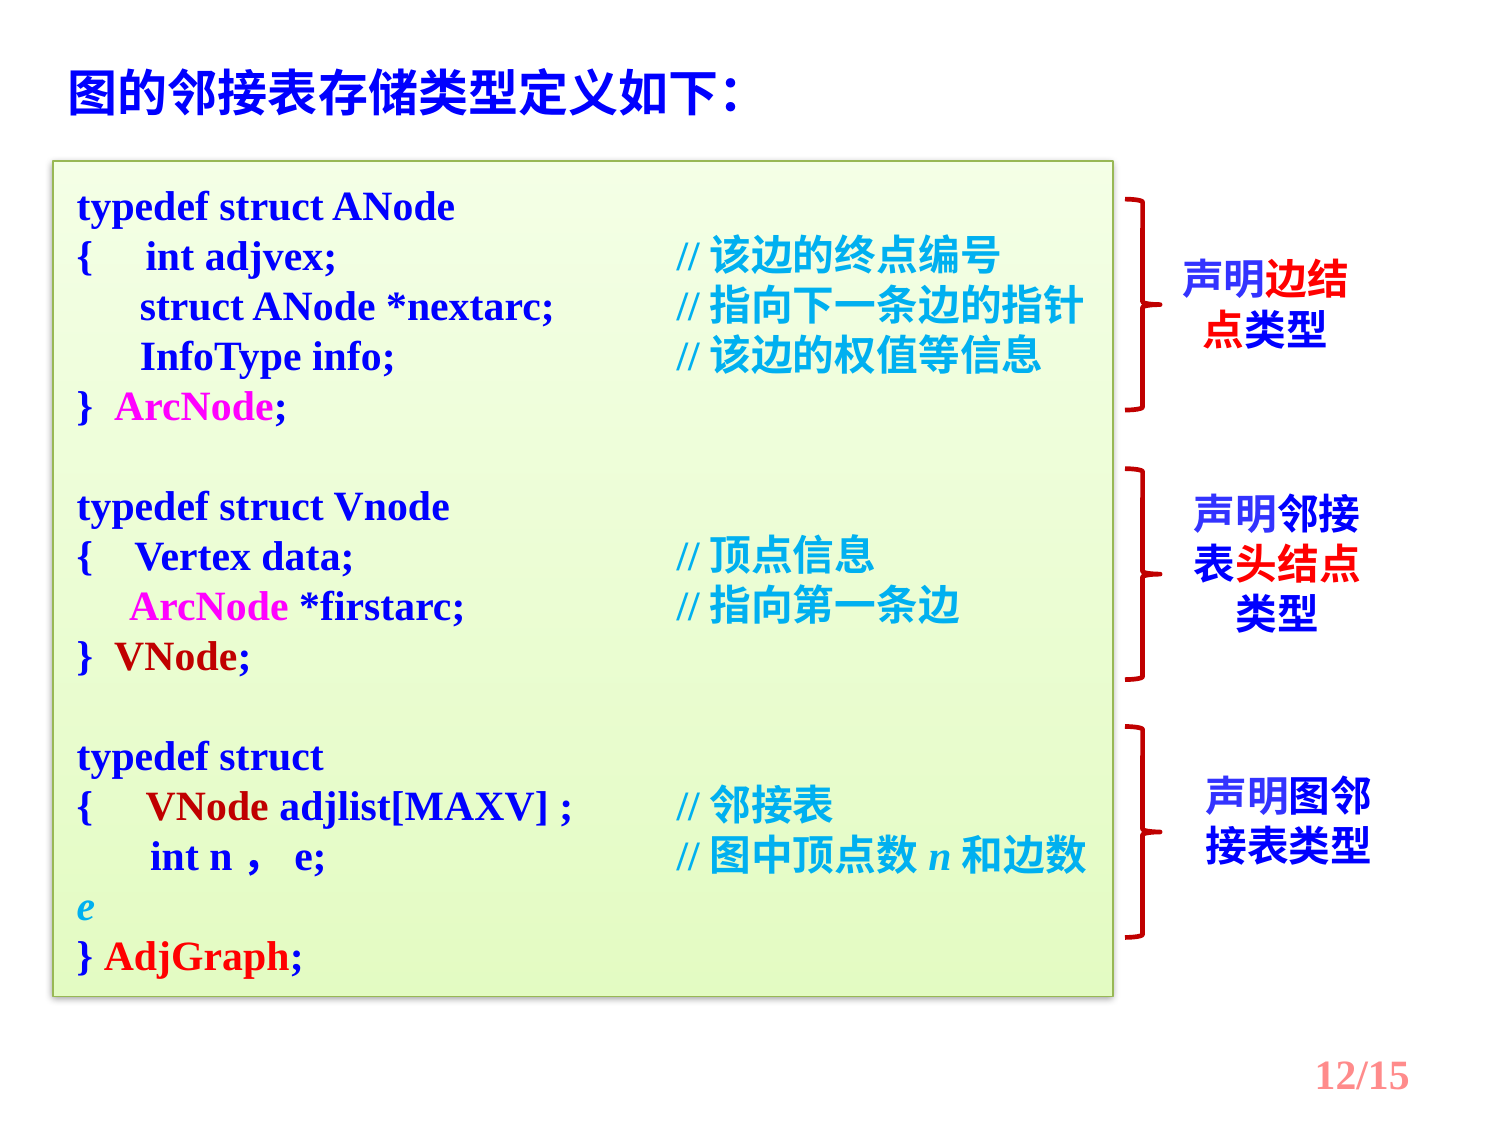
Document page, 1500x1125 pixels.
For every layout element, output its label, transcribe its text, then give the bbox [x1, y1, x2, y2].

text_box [1124, 468, 1383, 680]
text_box 图的邻接表存储类型定义如下： [53, 53, 1081, 129]
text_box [1124, 198, 1372, 411]
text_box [1124, 726, 1395, 938]
slide_number /15 [1074, 1042, 1425, 1103]
text_box typedef struct ANode { int adjvex; //该边的终点编号 struct ANode *nextarc; //指向下一条边的指针 InfoType info; //该边的权值等信息 } ArcNode; typedef struct Vnode { Vertex data; //顶点信息 ArcNode *firstarc; //指向第一条边 } VNode; typedef struct { VNode adjlist[MAXV] ; //邻接表 int n，e; //图中顶点数n和边数e } AdjGraph; [52, 160, 1114, 997]
